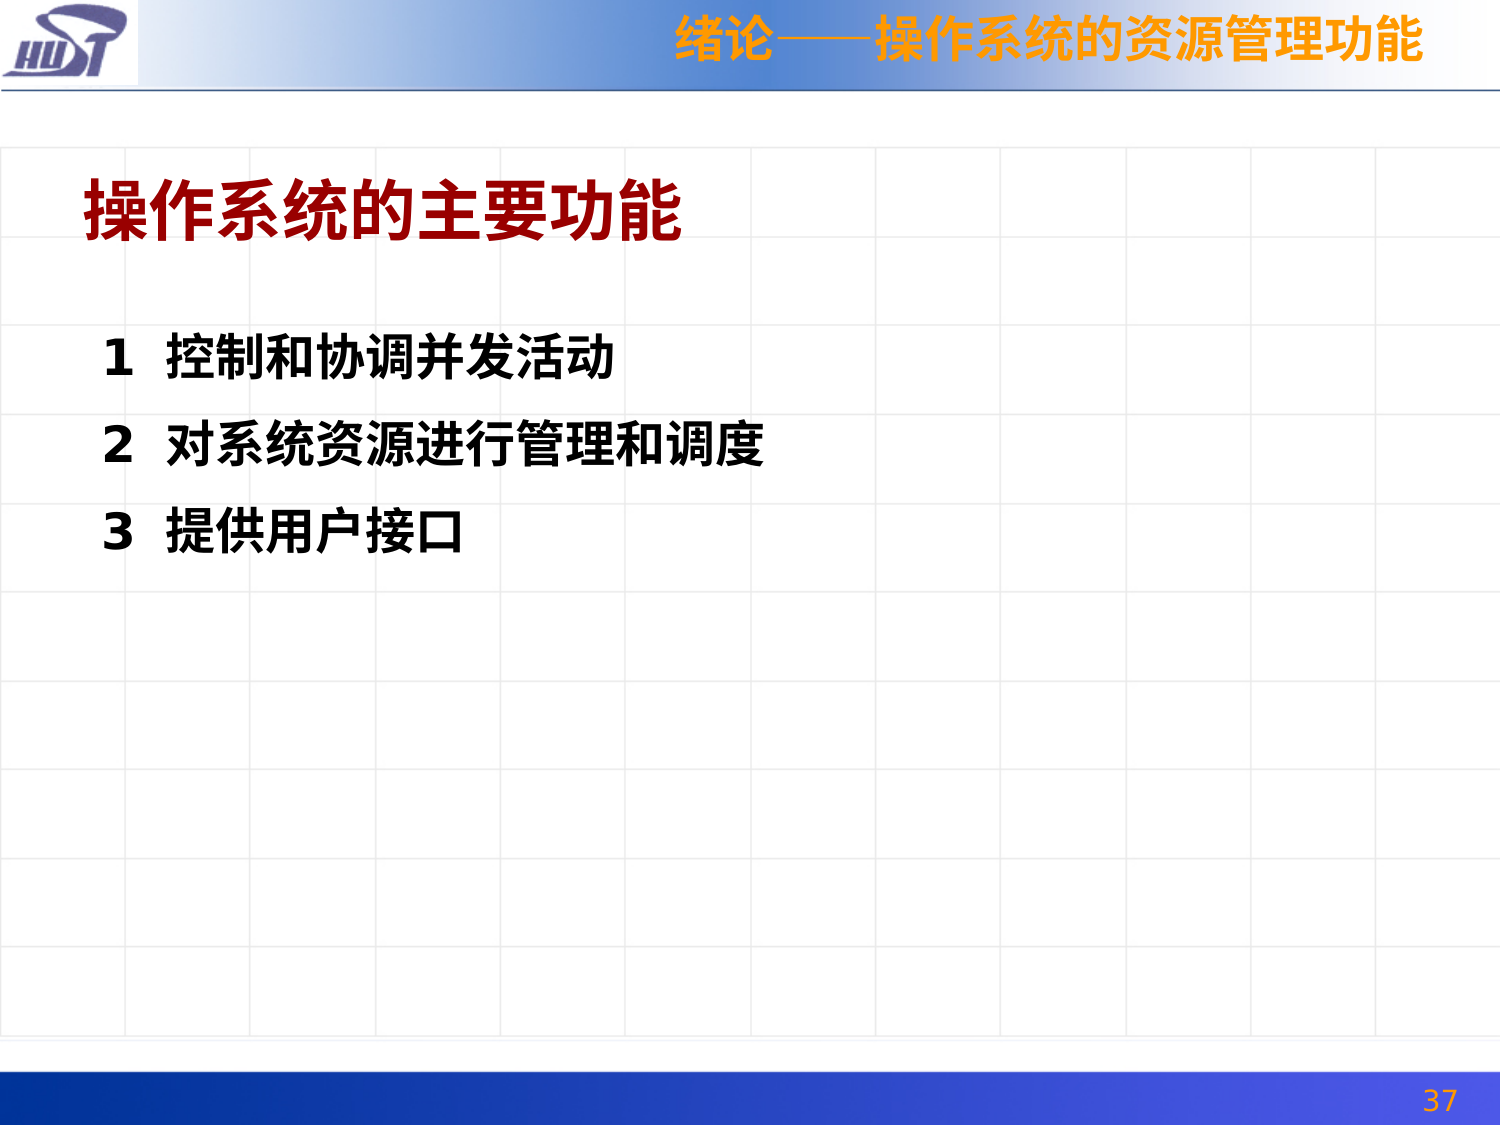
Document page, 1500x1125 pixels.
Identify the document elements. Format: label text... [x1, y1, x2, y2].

picture [0, 0, 1500, 1125]
text_box 操作系统的主要功能 [67, 145, 1130, 256]
text_box 绪论——操作系统的资源管理功能 [62, 6, 1440, 76]
text_box 37 [1381, 1067, 1500, 1125]
text_box 1 控制和协调并发活动 2 对系统资源进行管理和调度 3 提供用户接口 [86, 305, 981, 567]
